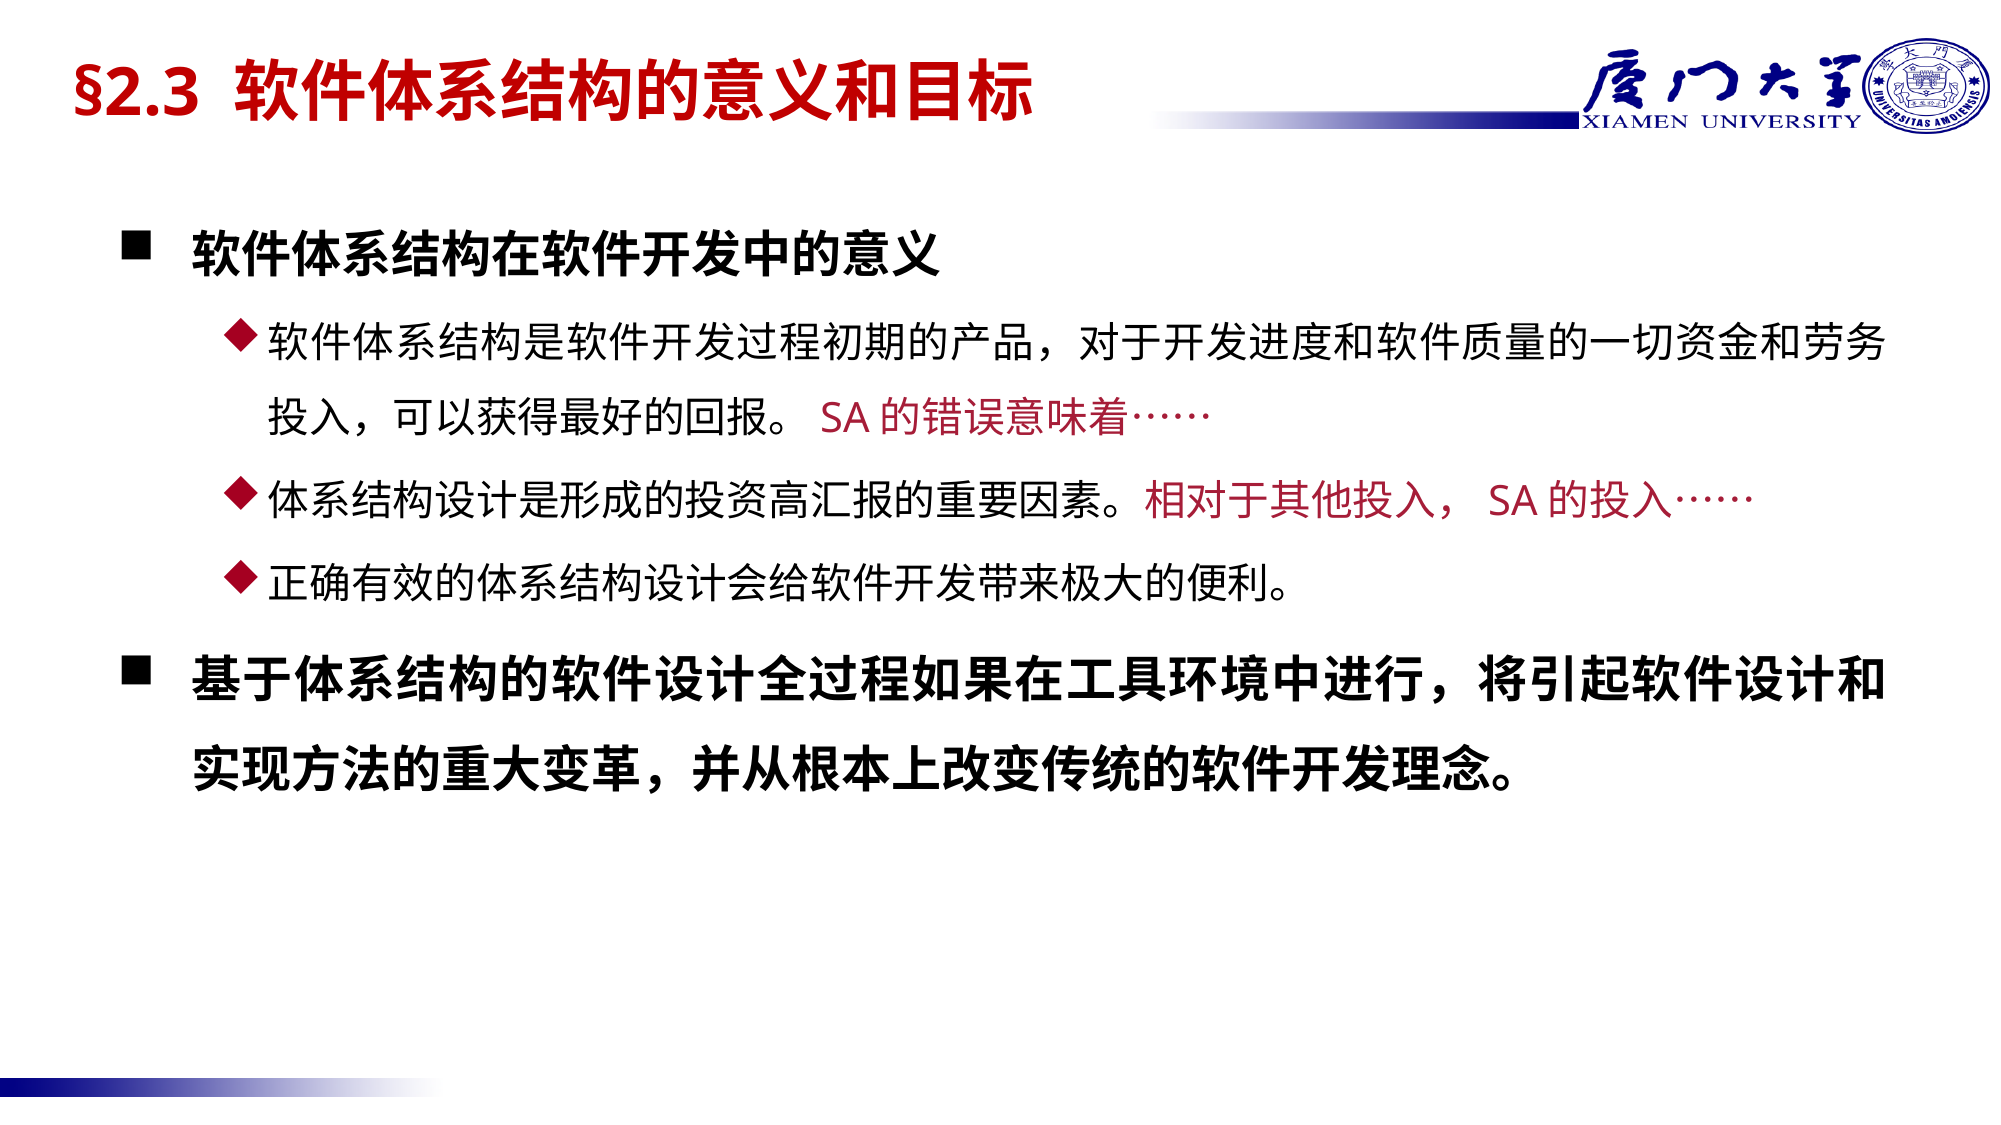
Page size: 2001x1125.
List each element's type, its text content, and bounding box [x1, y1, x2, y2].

title §2.3 软件体系结构的意义和目标 [1, 42, 2000, 156]
picture [1862, 38, 1990, 42]
picture [0, 1078, 676, 1097]
list 软件体系结构在软件开发中的意义 软件体系结构是软件开发过程初期的产品，对于开发进度和软件质量的一切资金和劳务投入，可以获得最好的回报。SA的错误意味着…… 体系结构设计是形成的投资高汇报的重要因素。相对于其他投入，SA的投入…… 正确有效的体系结构设计会给软件开发带来极大的便利。 基于体系结构的软件设计全过程如果在工具环境中进行，将引起软件设计和实现方法的重大变革，并从根本上改变传统的软件开发理念。 [102, 184, 1903, 1016]
